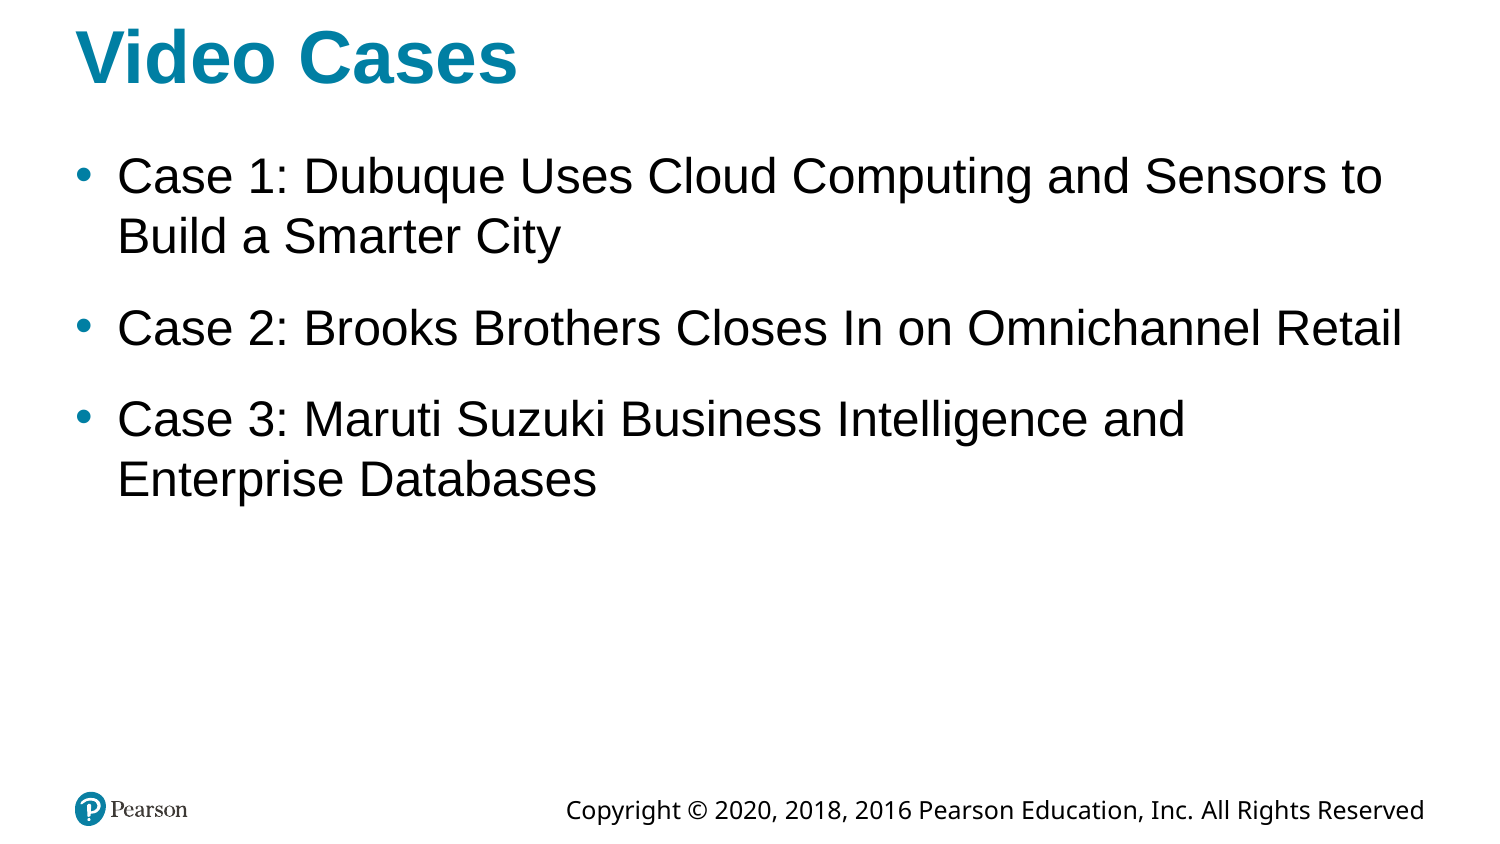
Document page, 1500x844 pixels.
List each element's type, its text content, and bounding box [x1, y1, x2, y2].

title Video Cases [75, 0, 1425, 99]
list Case 1: Dubuque Uses Cloud Computing and Sensors to Build a Smarter City Case 2: Brooks Brothers Closes In on Omnichannel Retail Case 3: Maruti Suzuki Business Intelligence and Enterprise Databases [75, 143, 1425, 619]
